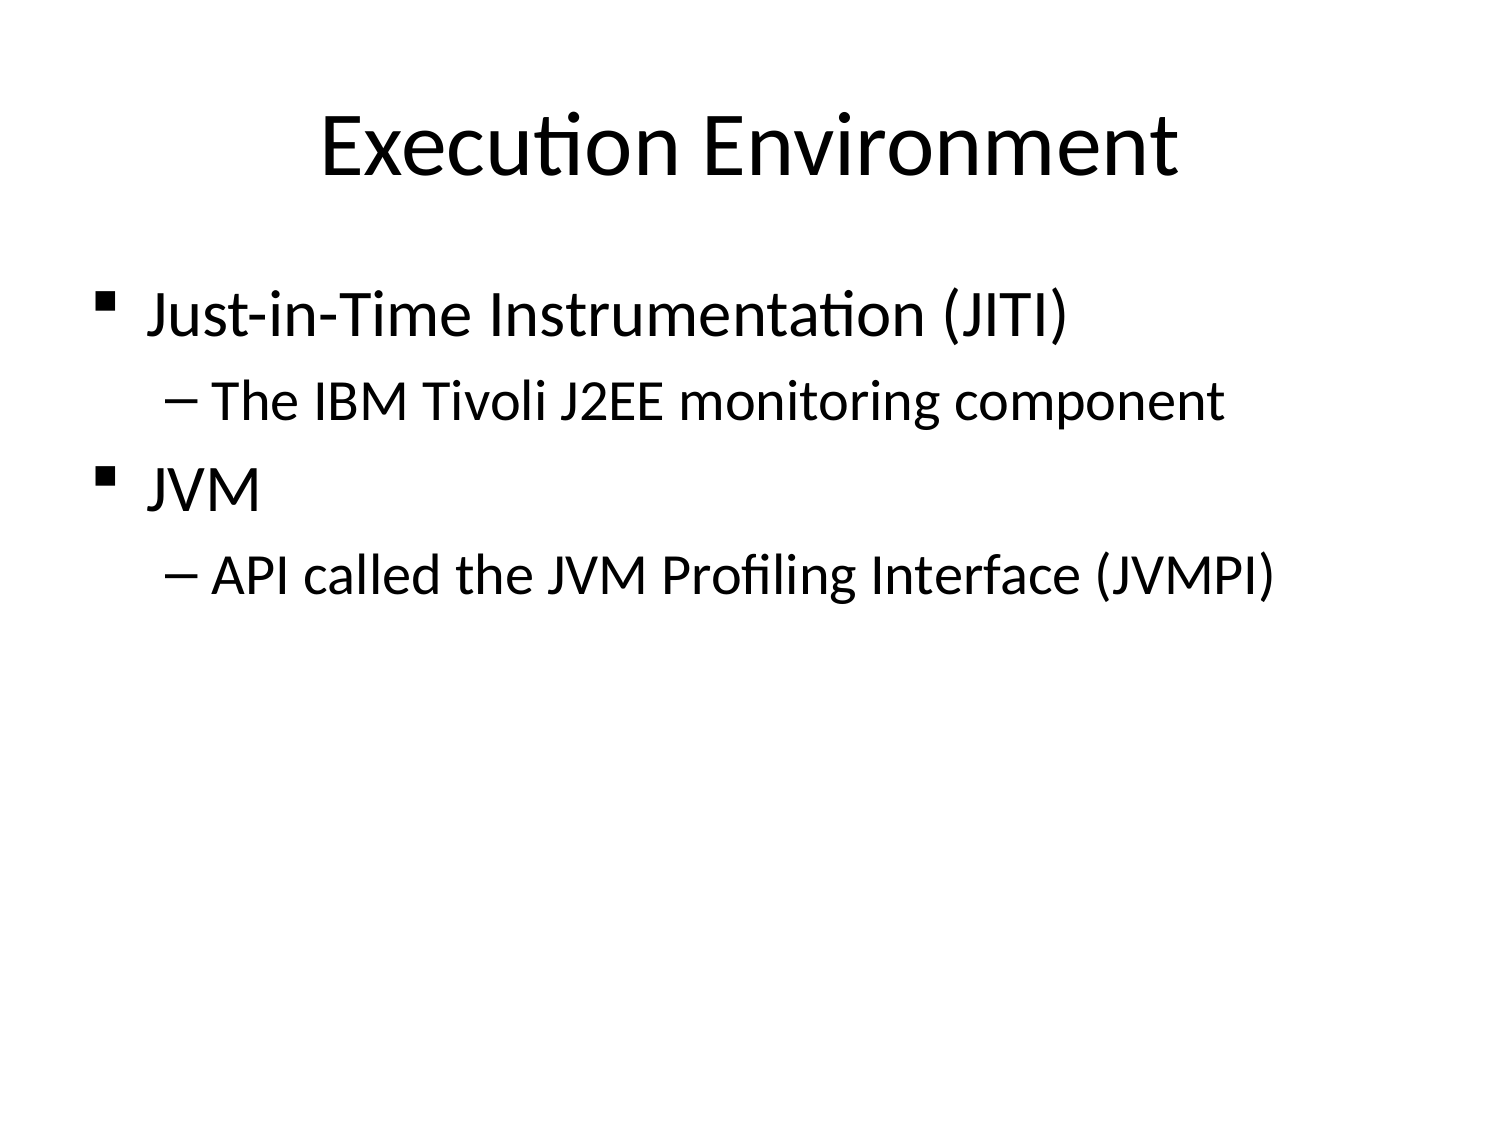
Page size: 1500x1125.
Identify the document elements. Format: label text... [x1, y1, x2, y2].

title Execution Environment [75, 45, 1425, 233]
list Just-in-Time Instrumentation (JITI) The IBM Tivoli J2EE monitoring component JVM API called the JVM Profiling Interface (JVMPI) [75, 262, 1425, 1005]
